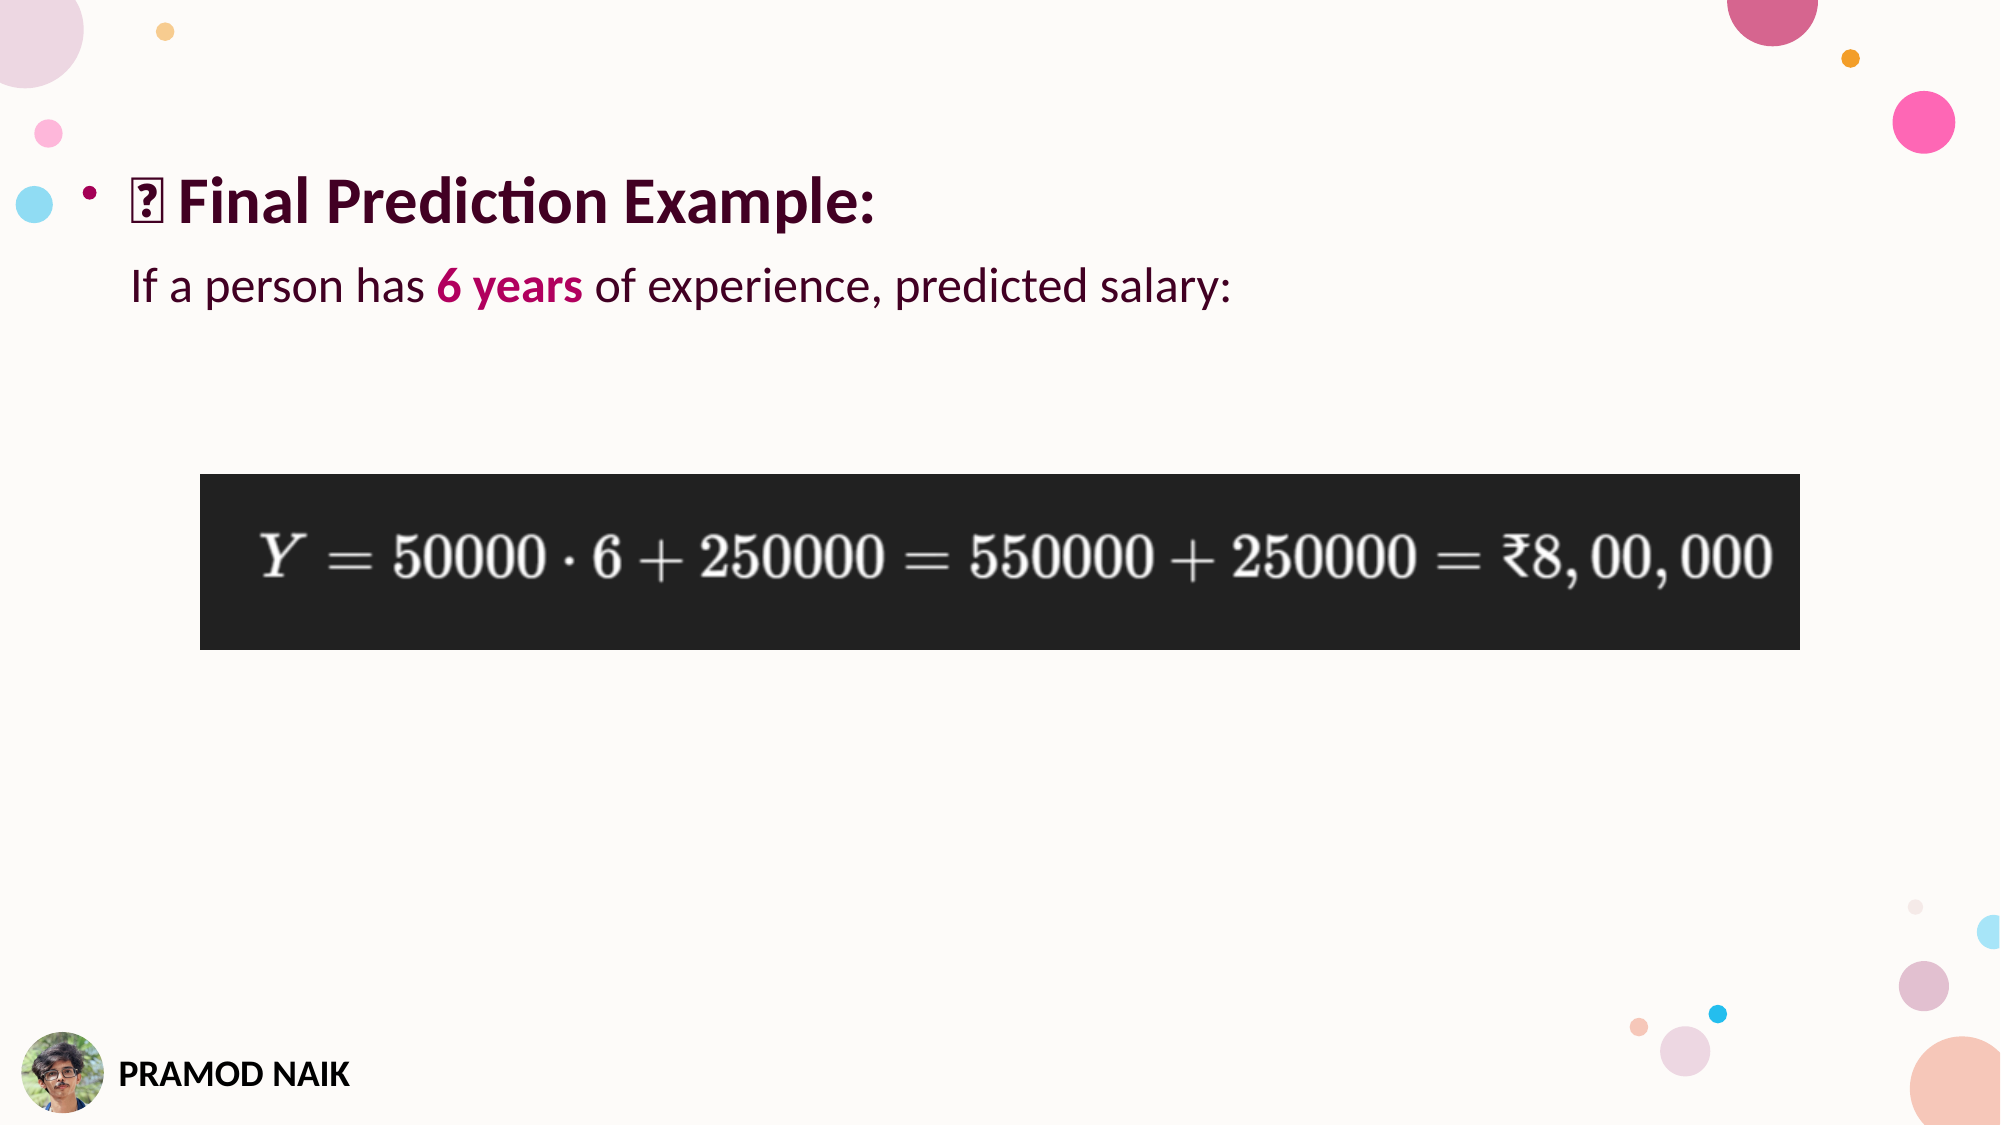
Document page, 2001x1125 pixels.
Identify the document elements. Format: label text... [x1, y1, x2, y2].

picture [21, 1031, 104, 1114]
list 📌 Final Prediction Example: If a person has 6 years of experience, predicted salary: [115, 158, 1904, 968]
picture [199, 474, 1800, 650]
